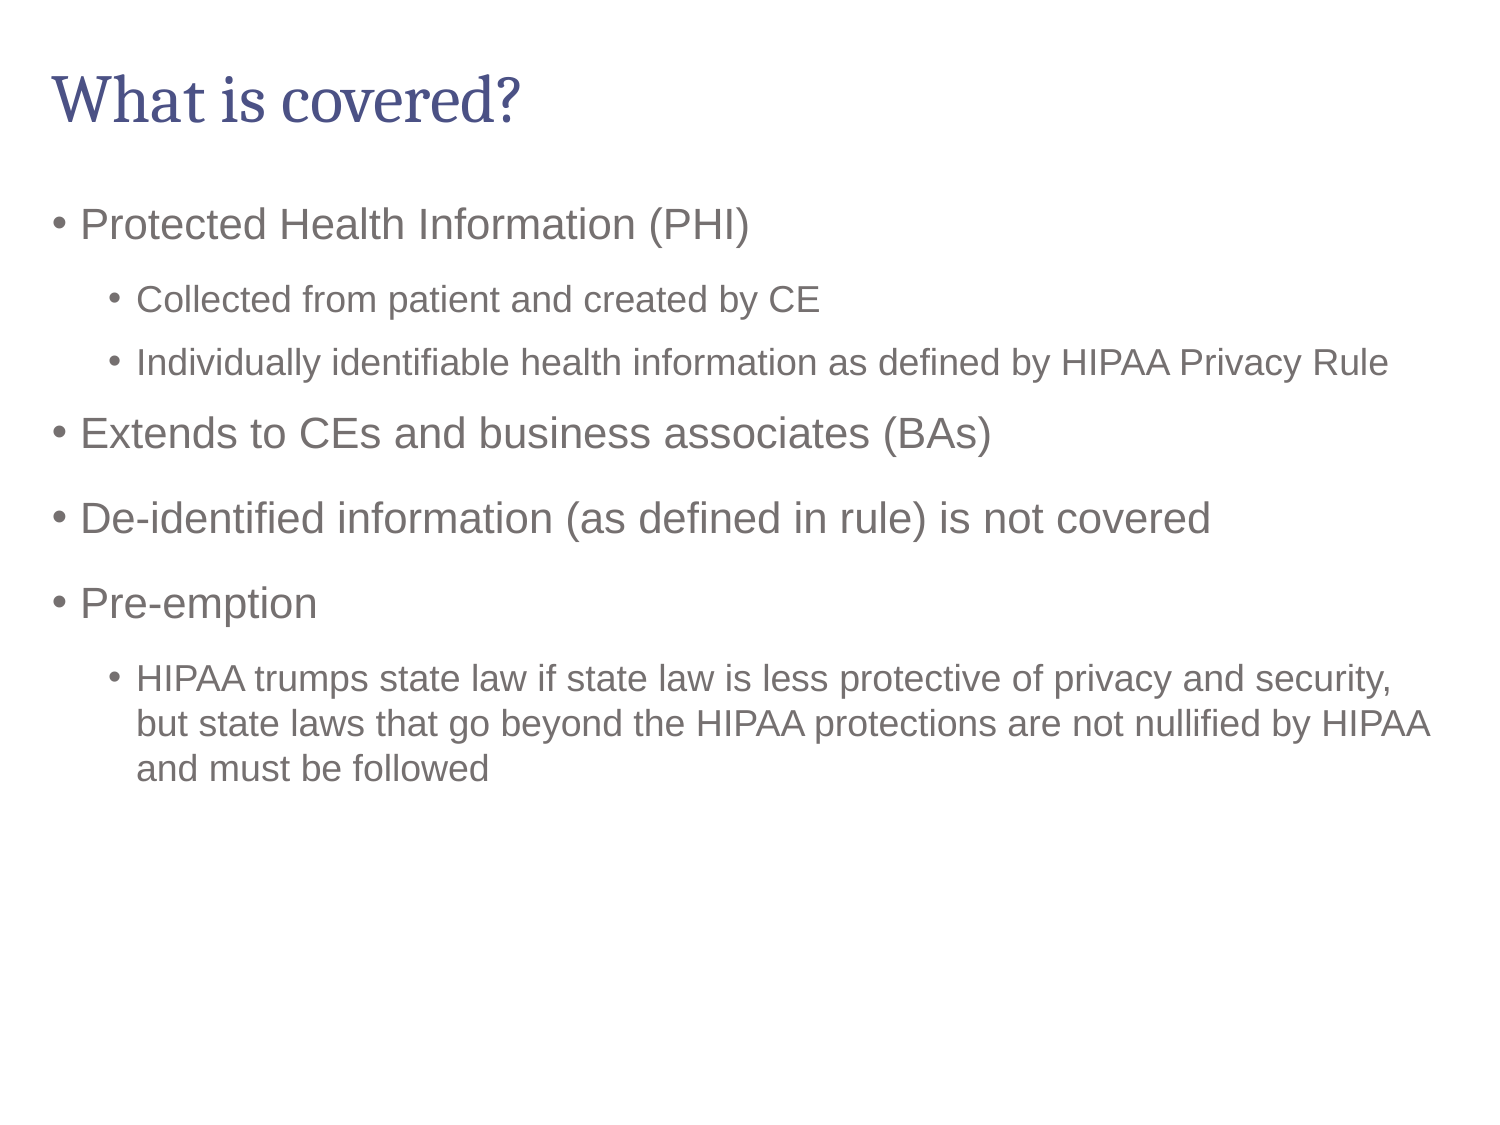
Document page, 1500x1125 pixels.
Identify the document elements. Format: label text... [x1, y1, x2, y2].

list Protected Health Information (PHI) Collected from patient and created by CE Individually identifiable health information as defined by HIPAA Privacy Rule Extends to CEs and business associates (BAs) De-identified information (as defined in rule) is not covered Pre-emption HIPAA trumps state law if state law is less protective of privacy and security, but state laws that go beyond the HIPAA protections are not nullified by HIPAA and must be followed [36, 194, 1464, 1057]
title What is covered? [36, 25, 1464, 175]
